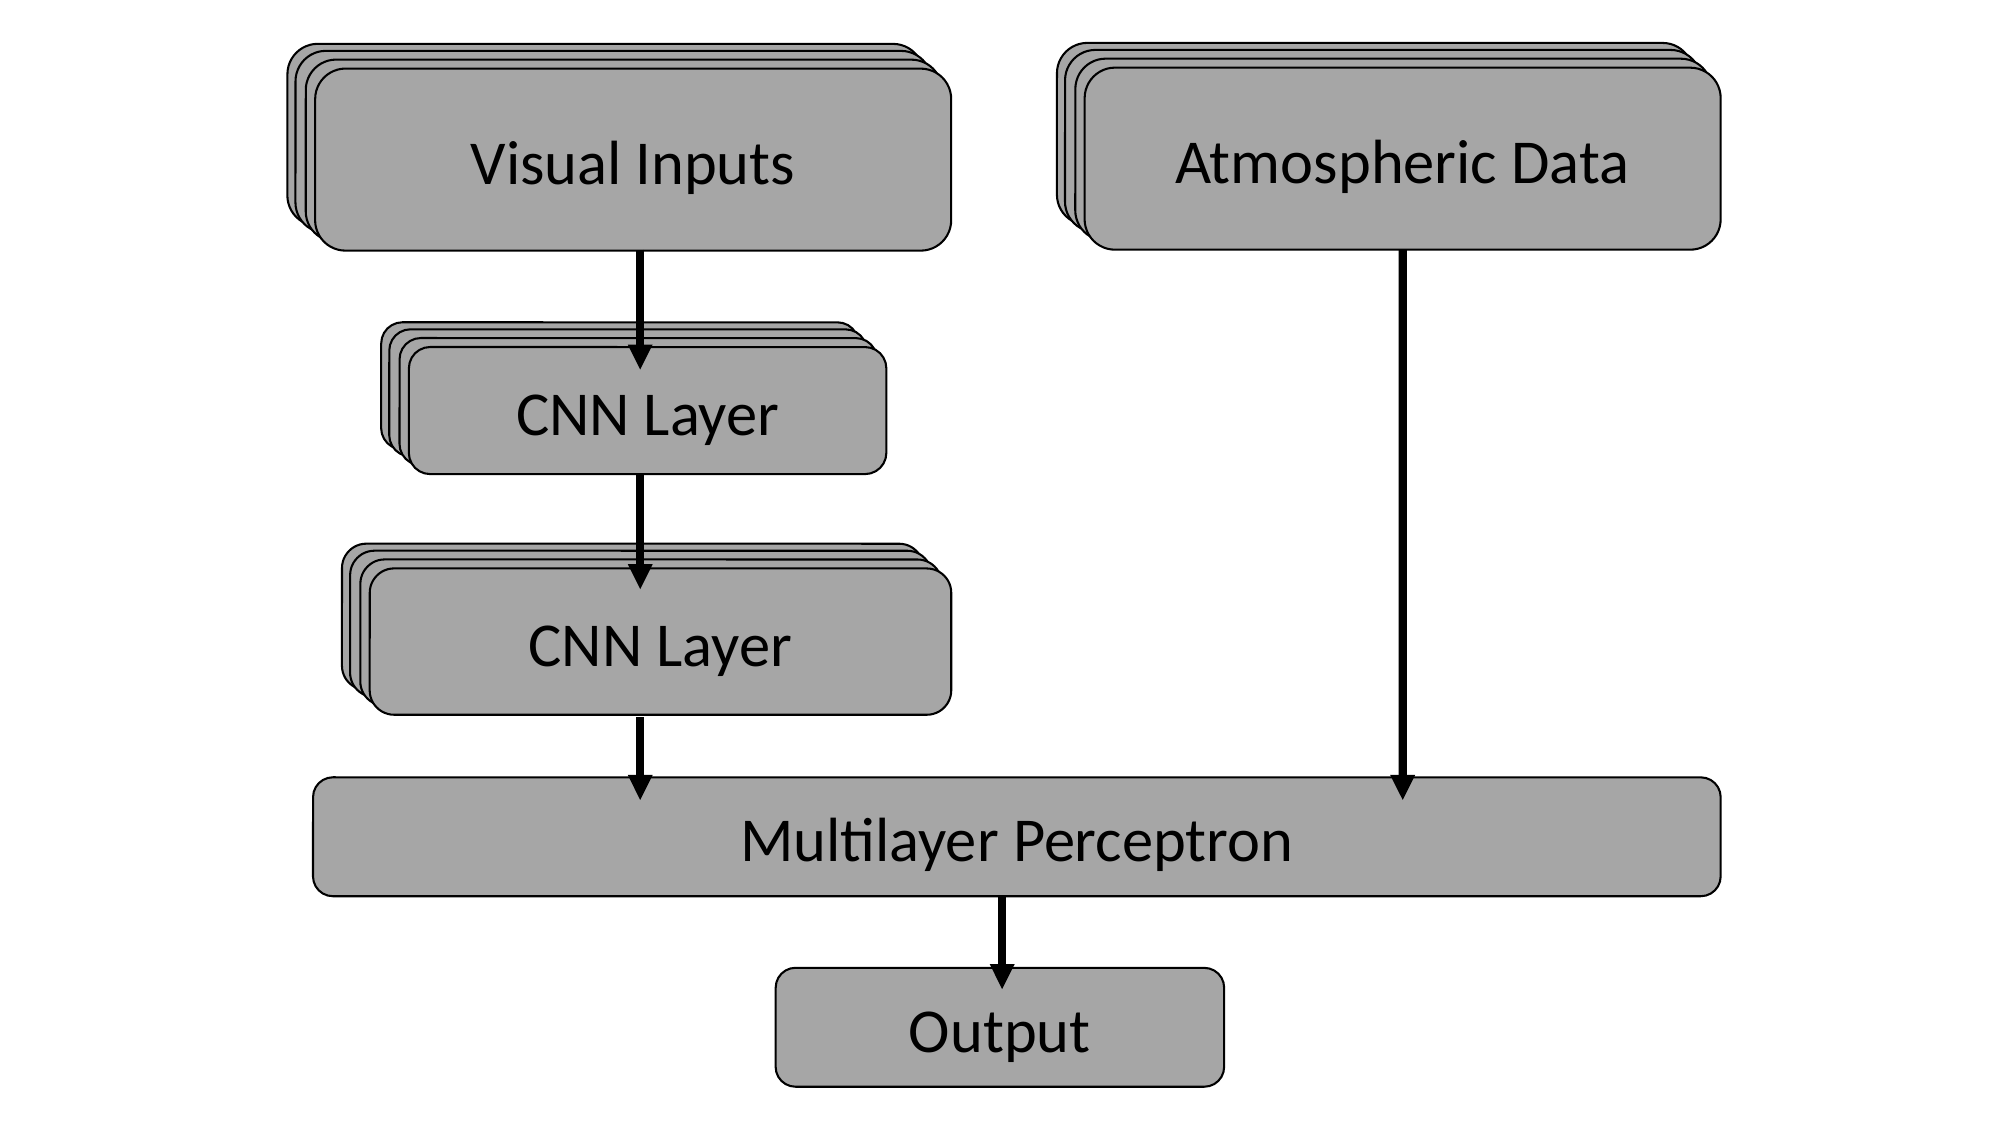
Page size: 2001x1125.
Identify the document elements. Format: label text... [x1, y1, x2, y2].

text_box Visual Inputs [314, 67, 953, 252]
text_box [1063, 48, 1696, 229]
text_box [644, 558, 939, 570]
text_box Multilayer Perceptron [311, 776, 1722, 898]
text_box [644, 321, 855, 330]
text_box [359, 558, 636, 703]
text_box [644, 542, 919, 552]
text_box CNN Layer [368, 567, 953, 716]
text_box Atmospheric Data [1083, 66, 1722, 251]
text_box [398, 336, 636, 464]
text_box [644, 328, 864, 338]
text_box CNN Layer [407, 345, 888, 476]
text_box [644, 337, 875, 348]
text_box [1074, 57, 1706, 237]
text_box [349, 549, 636, 696]
text_box Output [774, 966, 1226, 1088]
text_box [388, 328, 636, 456]
text_box [380, 321, 636, 448]
text_box [340, 542, 636, 688]
text_box [1055, 41, 1686, 221]
text_box [294, 49, 926, 230]
text_box [644, 549, 928, 560]
text_box [304, 58, 938, 237]
text_box [286, 42, 918, 223]
